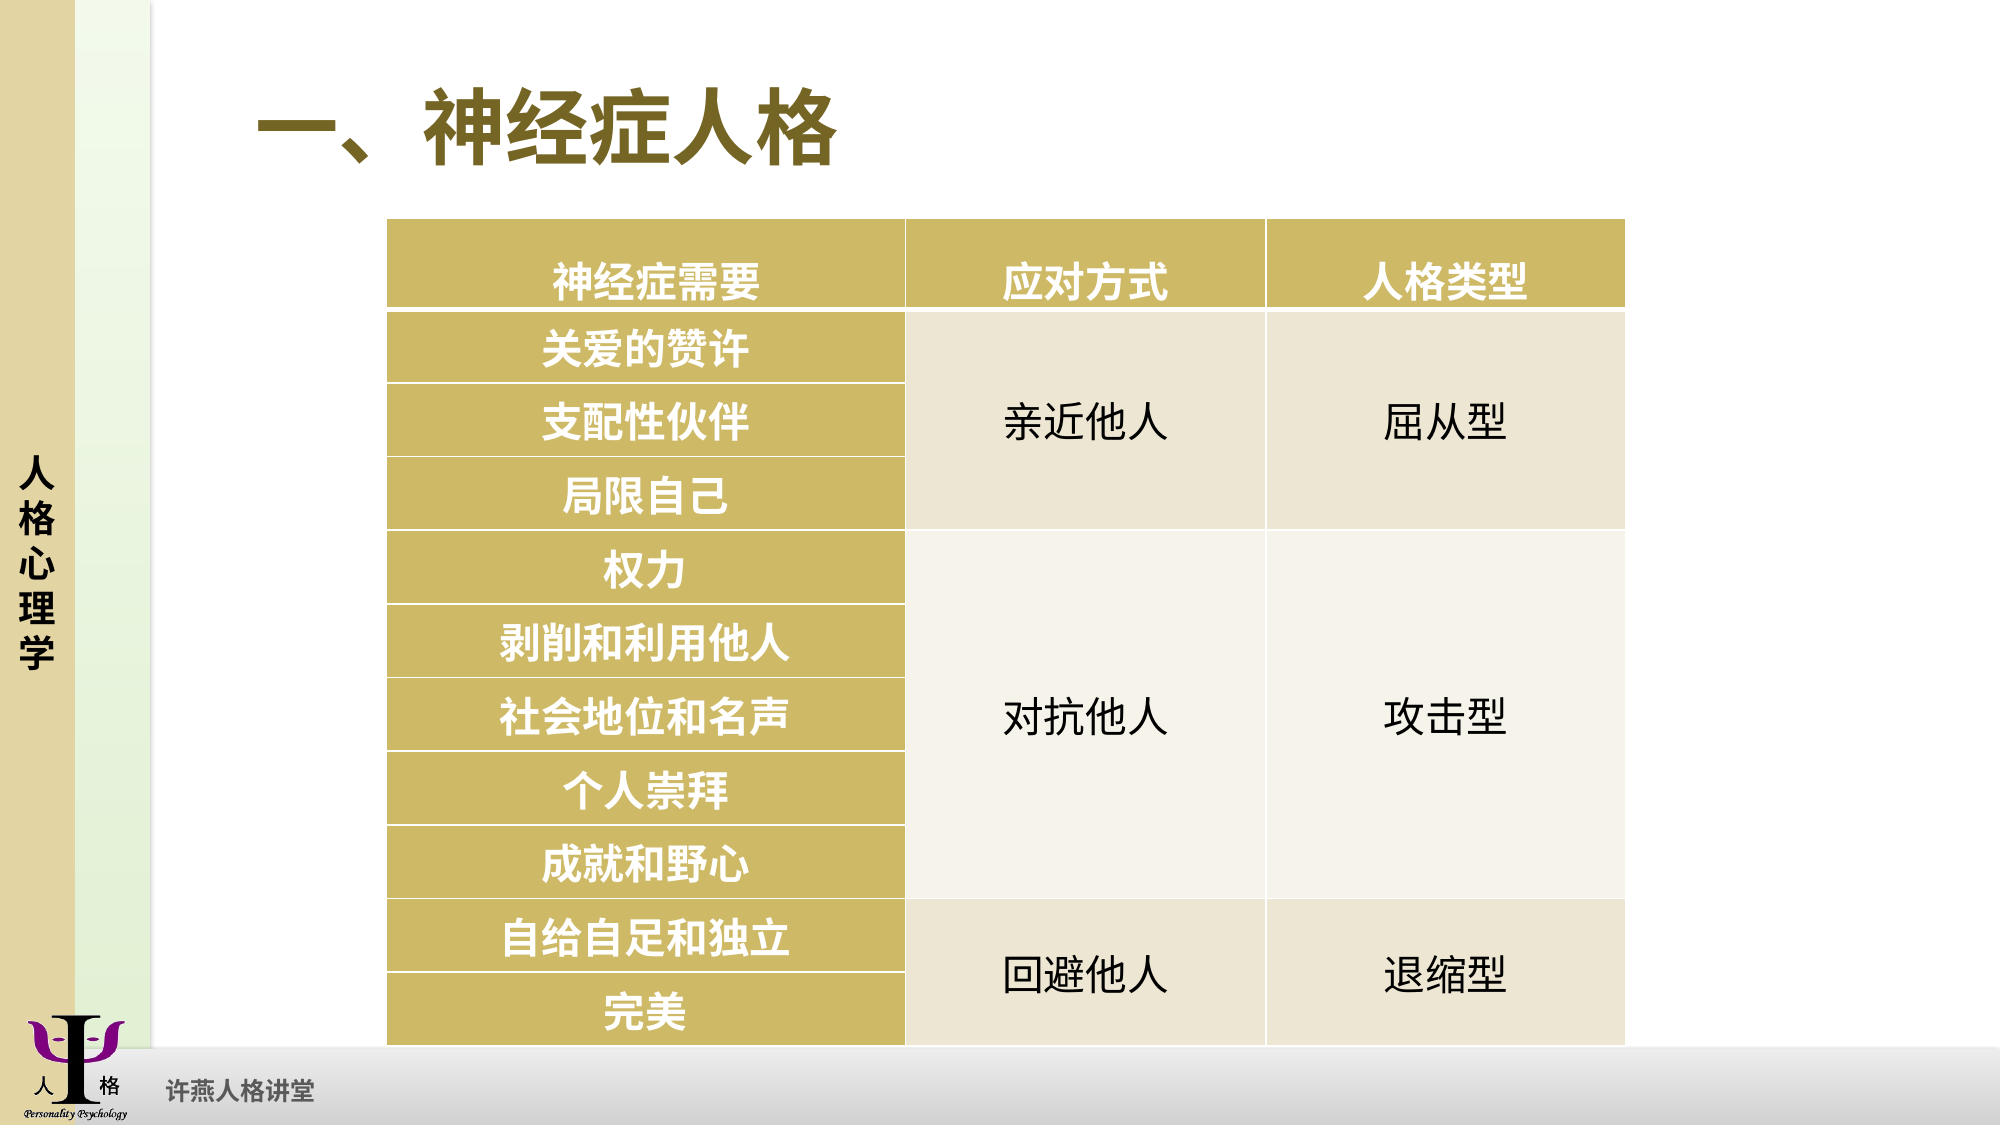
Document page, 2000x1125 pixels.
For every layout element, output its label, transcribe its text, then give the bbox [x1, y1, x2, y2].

table_header 应对方式 [906, 219, 1265, 307]
table_cell 个人崇拜 [387, 752, 905, 824]
table_header 人格类型 [1267, 219, 1625, 307]
table_cell 自给自足和独立 [387, 899, 905, 971]
table_cell 亲近他人 [906, 312, 1265, 529]
table_cell 权力 [387, 531, 905, 603]
table_cell 屈从型 [1267, 312, 1625, 529]
table_cell 完美 [387, 973, 905, 1045]
picture [22, 1013, 128, 1121]
table_cell 回避他人 [906, 899, 1265, 1045]
table_cell 局限自己 [387, 457, 905, 529]
title 一、神经症人格 [240, 31, 1838, 219]
table_header 神经症需要 [387, 219, 905, 307]
table_cell 社会地位和名声 [387, 678, 905, 750]
table_cell 剥削和利用他人 [387, 605, 905, 677]
table_cell 关爱的赞许 [387, 312, 905, 382]
table_cell 支配性伙伴 [387, 384, 905, 456]
table_cell 成就和野心 [387, 826, 905, 898]
table_cell 攻击型 [1267, 531, 1625, 898]
table_cell 对抗他人 [906, 531, 1265, 898]
table_cell 退缩型 [1267, 899, 1625, 1045]
